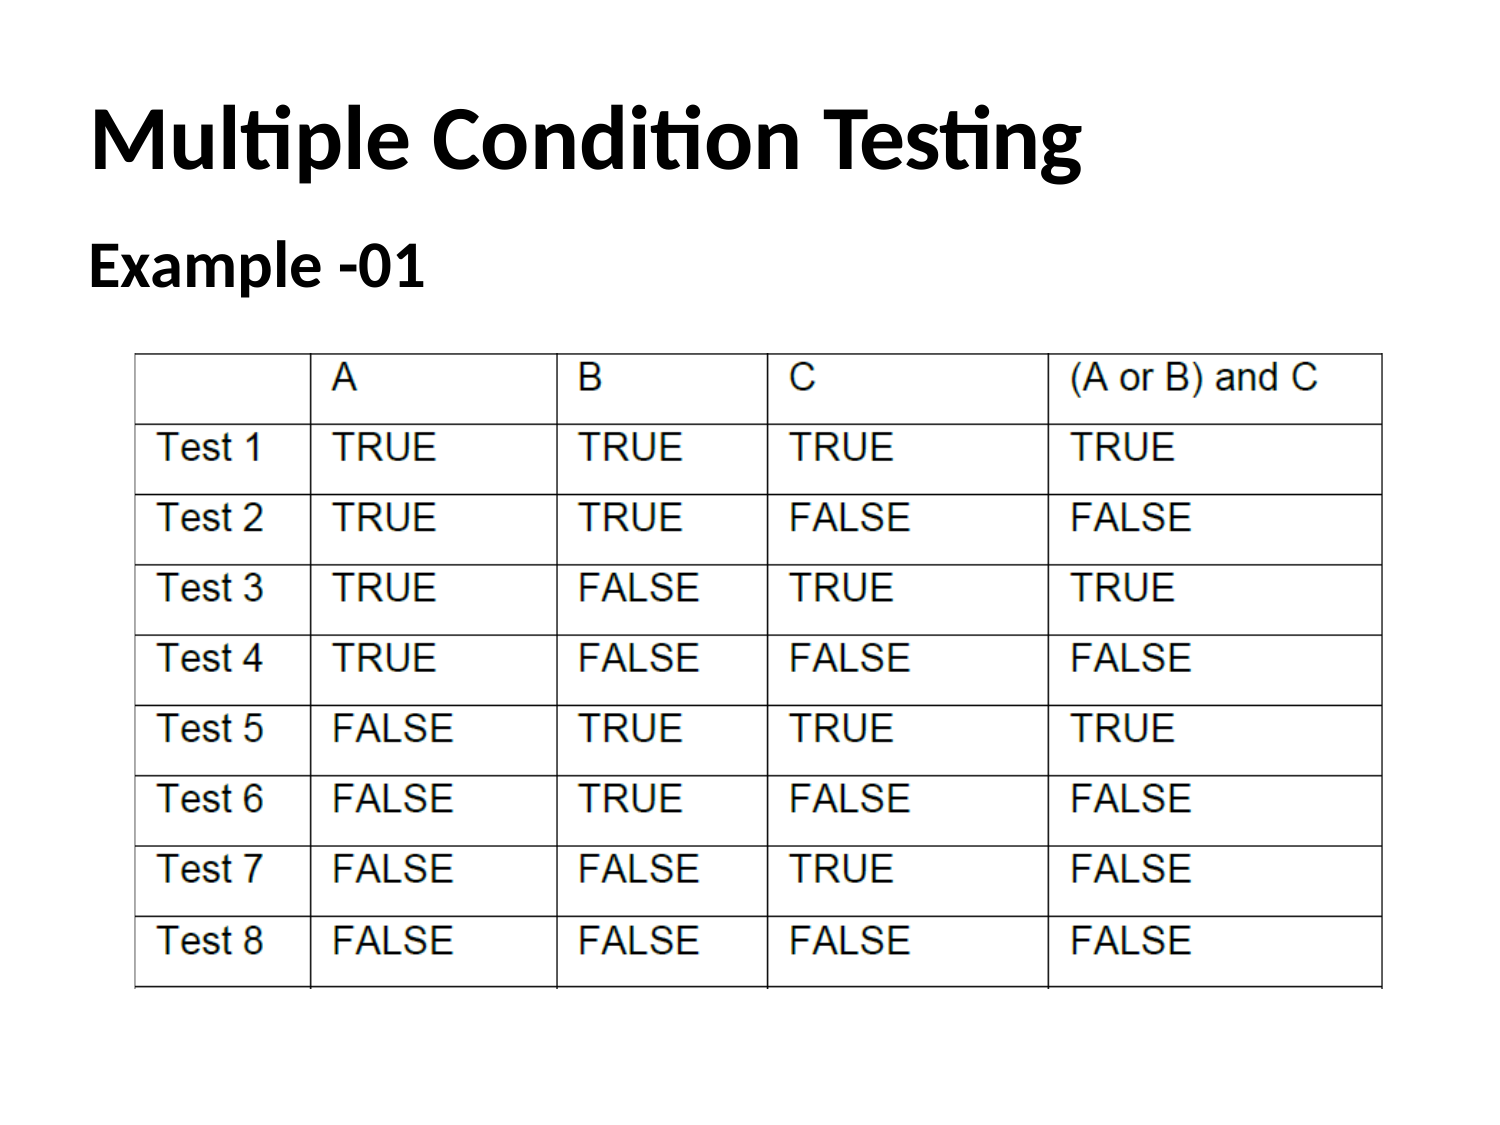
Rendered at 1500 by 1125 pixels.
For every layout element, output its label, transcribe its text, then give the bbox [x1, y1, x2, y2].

text_box [134, 353, 1383, 989]
text_box Example -01 [86, 218, 788, 301]
title Multiple Condition Testing [86, 75, 1383, 266]
